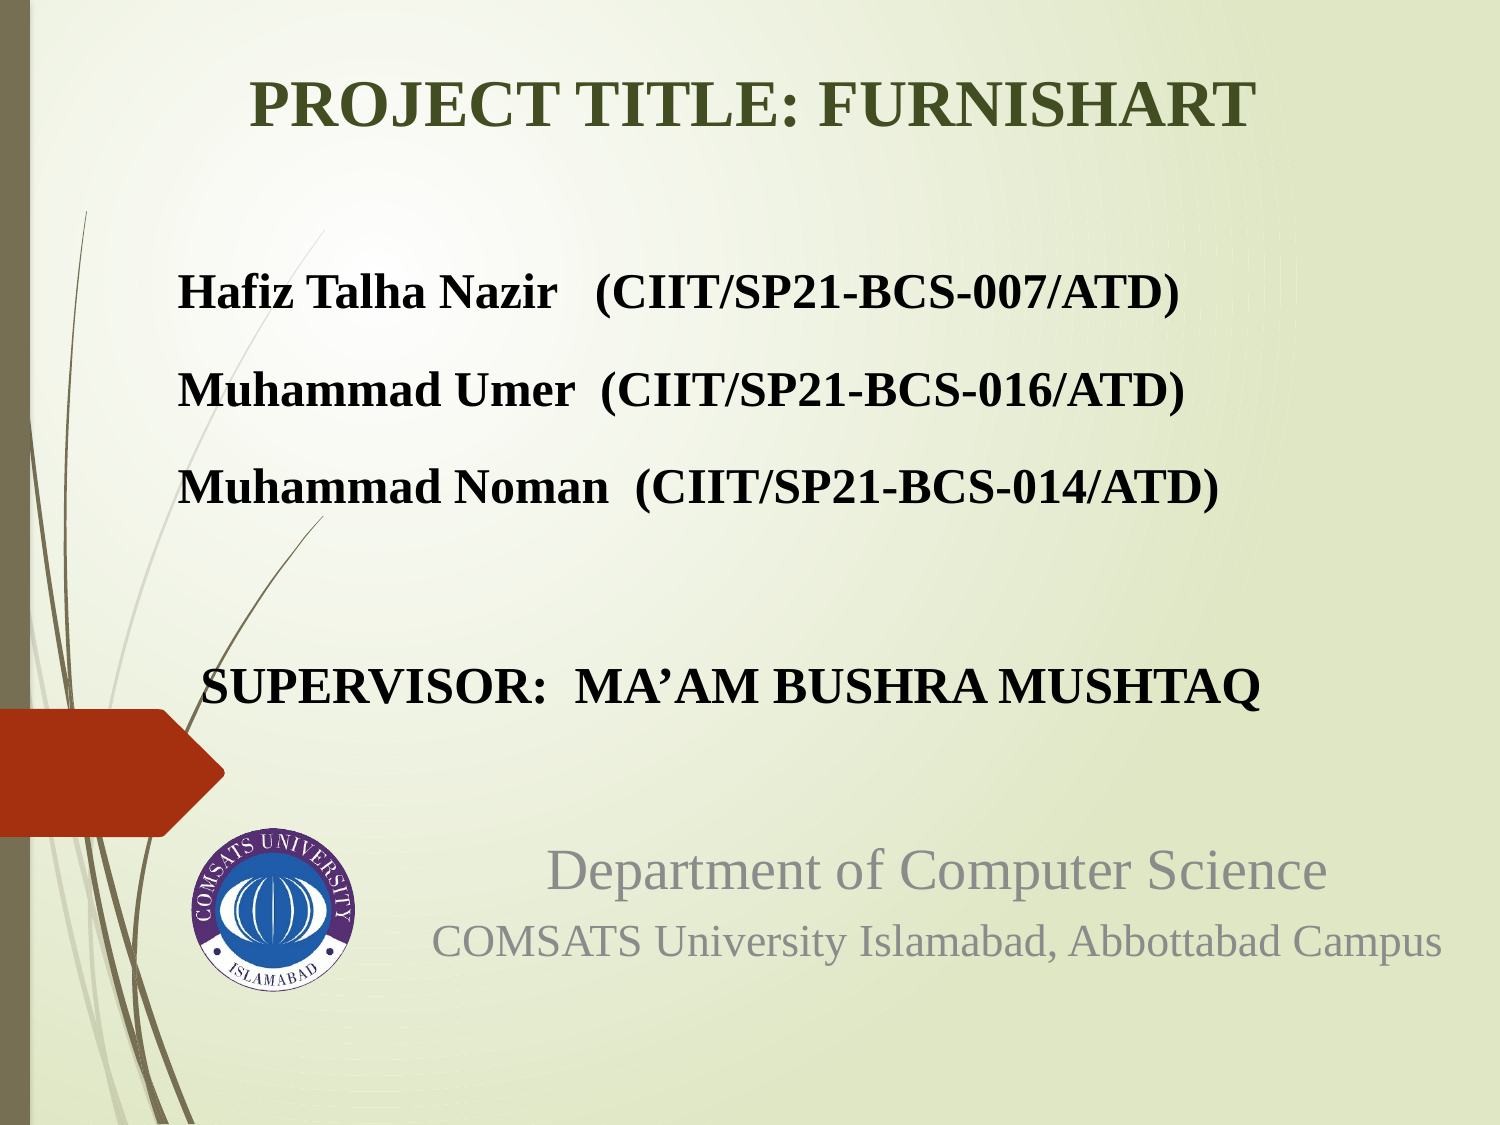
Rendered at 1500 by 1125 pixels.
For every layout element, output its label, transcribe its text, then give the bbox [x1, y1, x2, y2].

picture [191, 827, 356, 992]
subtitle Hafiz Talha Nazir (CIIT/SP21-BCS-007/ATD) Muhammad Umer (CIIT/SP21-BCS-016/ATD) Muhammad Noman (CIIT/SP21-BCS-014/ATD) [162, 251, 1280, 563]
text_box Project Title: FurnishARt [191, 57, 1317, 141]
text_box Department of Computer Science COMSATS University Islamabad, Abbottabad Campus [412, 823, 1463, 987]
text_box Supervisor: Ma’am Bushra Mushtaq [162, 631, 1300, 715]
